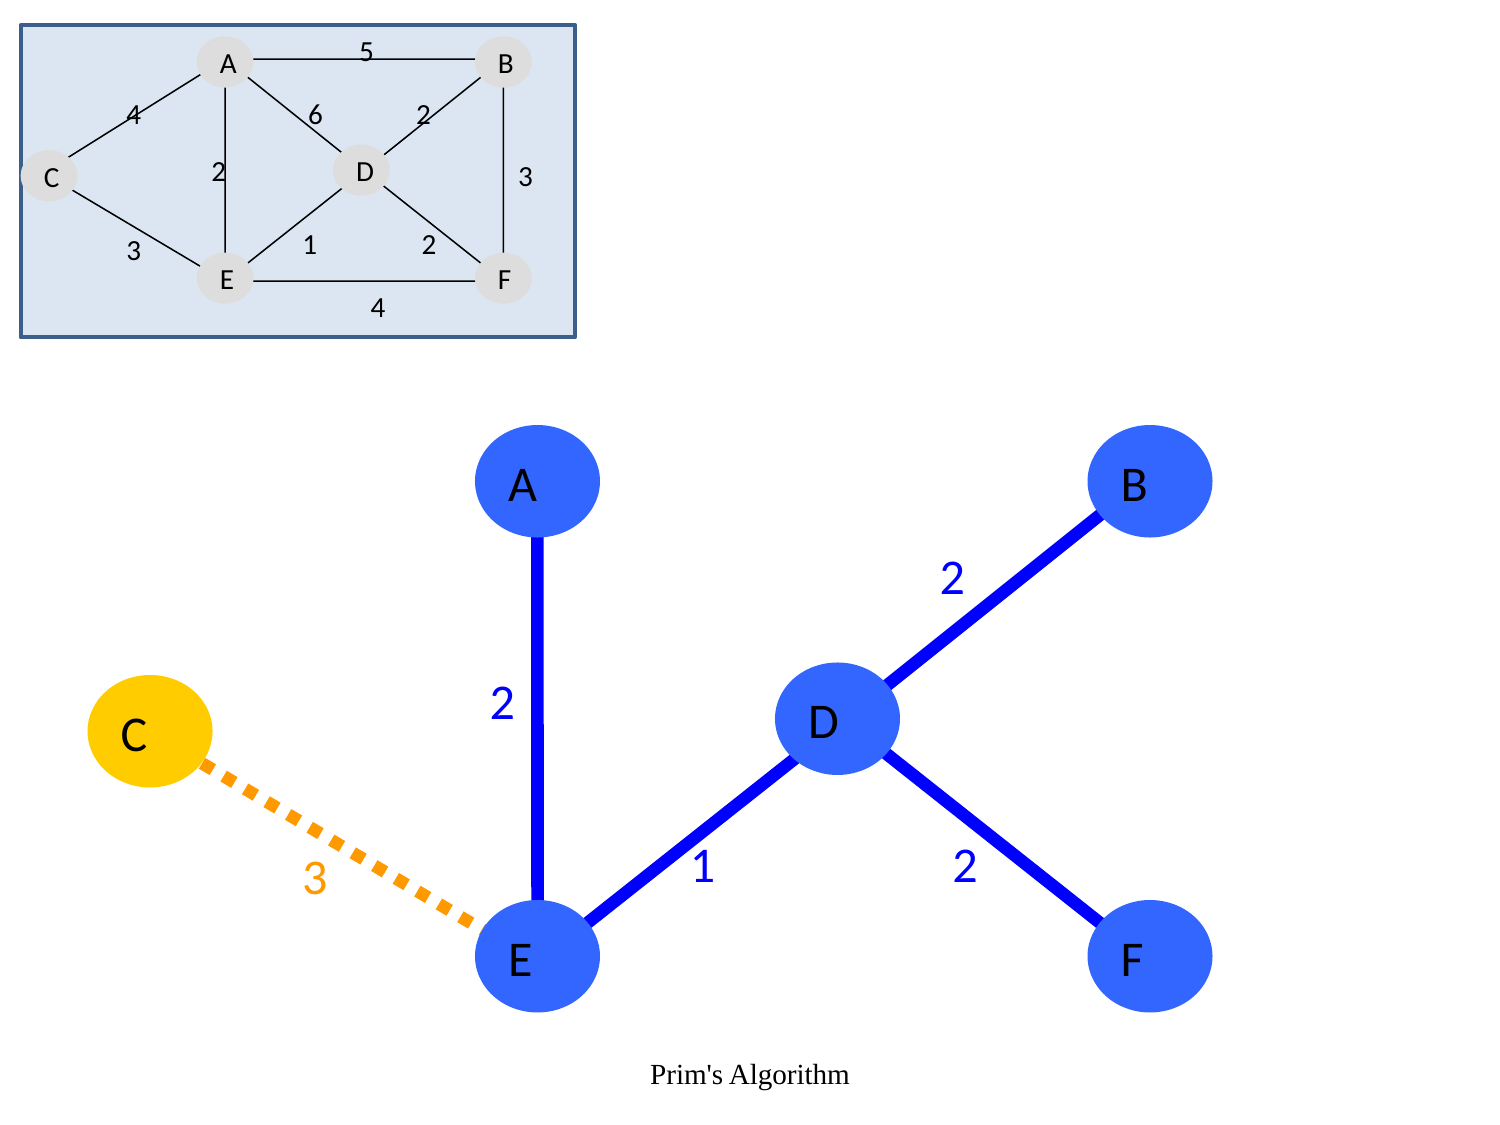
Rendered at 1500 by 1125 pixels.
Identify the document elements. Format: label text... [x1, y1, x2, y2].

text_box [20, 24, 576, 351]
text_box 2 [474, 662, 550, 738]
text_box B [1087, 425, 1213, 538]
text_box C [87, 675, 213, 788]
text_box E [474, 900, 601, 1013]
text_box A [474, 425, 601, 538]
text_box D [774, 662, 901, 775]
text_box 3 [287, 837, 363, 913]
text_box 2 [924, 537, 1000, 613]
text_box 1 [674, 824, 750, 900]
text_box 2 [937, 824, 1013, 900]
text_box F [1087, 900, 1213, 1013]
footer Prim's Algorithm [512, 1042, 988, 1103]
